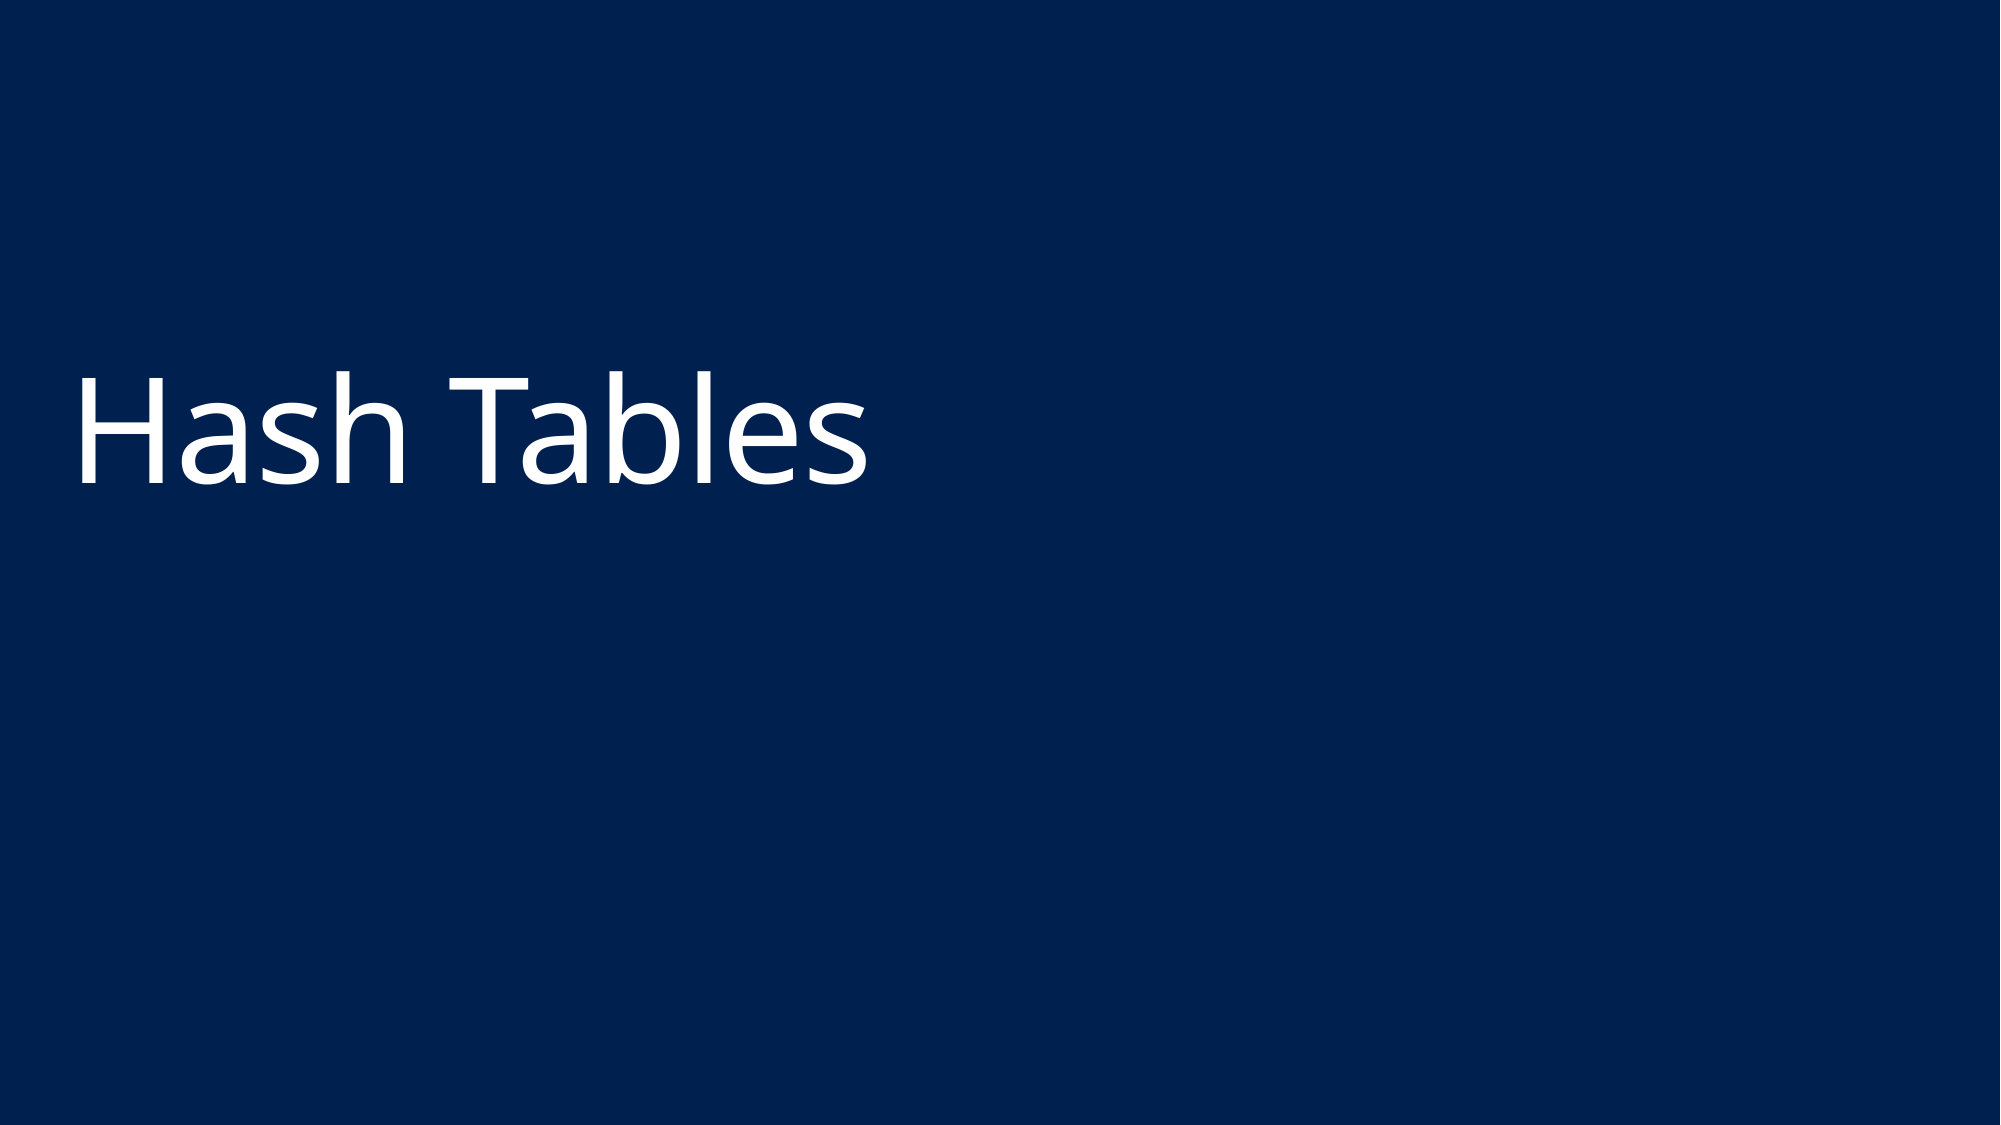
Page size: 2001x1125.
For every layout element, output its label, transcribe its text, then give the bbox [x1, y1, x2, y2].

title Hash Tables [44, 341, 1956, 532]
